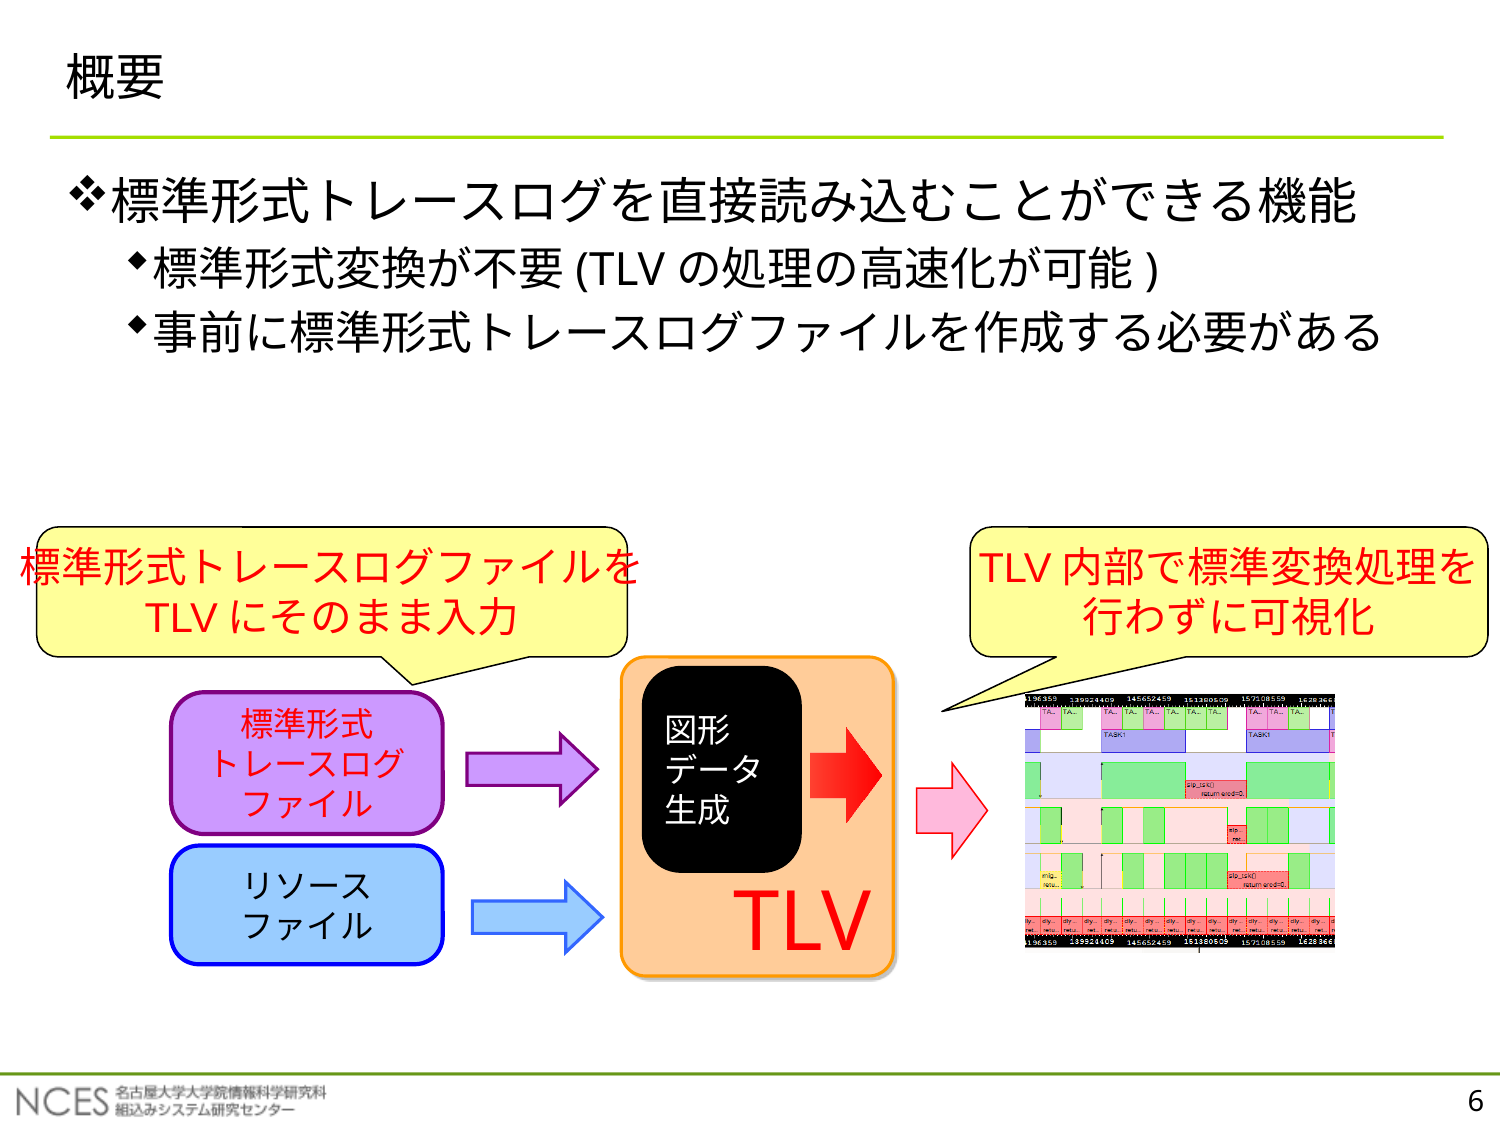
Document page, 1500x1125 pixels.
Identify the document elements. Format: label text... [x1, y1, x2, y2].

text_box 標準形式トレースログファイルを TLVにそのまま入力 [36, 526, 628, 685]
picture [0, 1071, 1500, 1125]
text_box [621, 656, 894, 977]
text_box [466, 734, 598, 805]
list 標準形式トレースログを直接読み込むことができる機能 標準形式変換が不要(TLVの処理の高速化が可能) 事前に標準形式トレースログファイルを作成する必要がある [50, 162, 1438, 1063]
text_box TLV内部で標準変換処理を 行わずに可視化 [941, 526, 1489, 712]
title 概要 [50, 37, 1438, 113]
slide_number 6 [1362, 1074, 1500, 1125]
text_box [472, 882, 603, 953]
text_box [916, 763, 988, 858]
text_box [1024, 693, 1335, 953]
text_box 標準形式 トレースログ ファイル [171, 692, 443, 835]
text_box リソース ファイル [171, 845, 443, 965]
